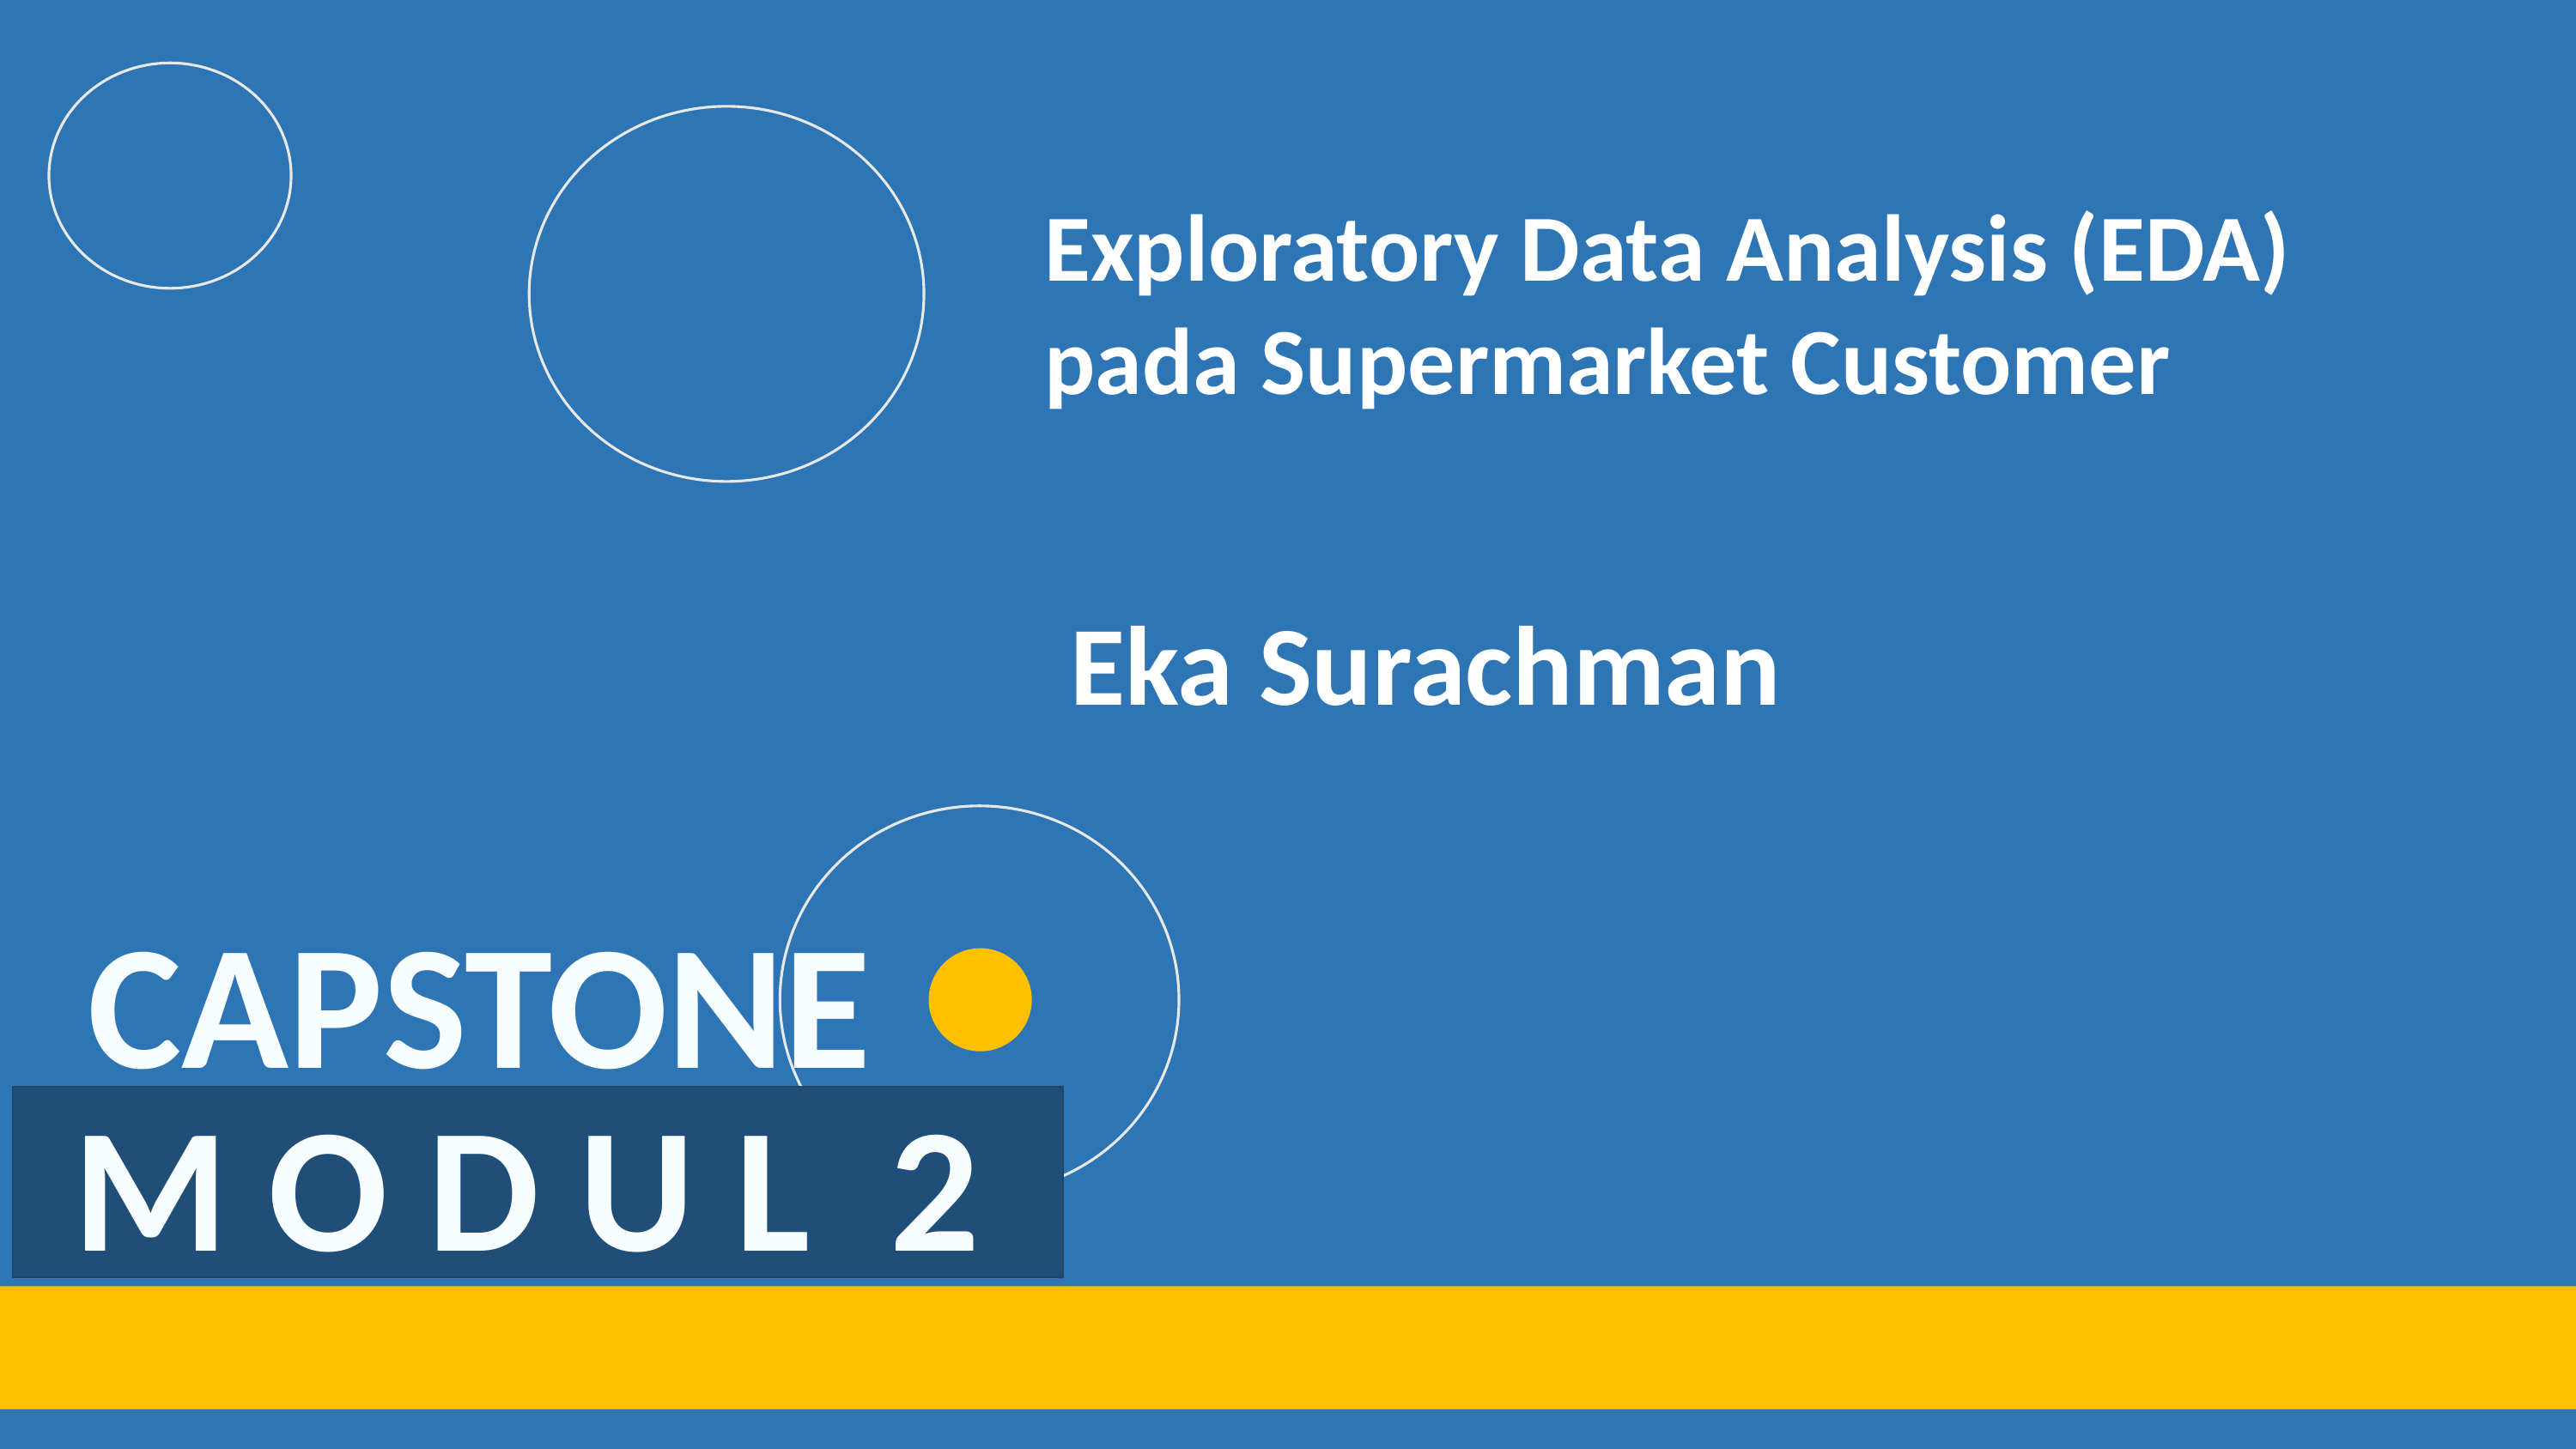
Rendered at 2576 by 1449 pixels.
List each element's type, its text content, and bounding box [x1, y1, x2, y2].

text_box [0, 1285, 2576, 1410]
text_box [927, 947, 1033, 1052]
text_box M O D U L 2 [0, 1119, 1064, 1270]
text_box CAPSTONE [0, 936, 981, 1086]
text_box Exploratory Data Analysis (EDA) pada Supermarket Customer [1031, 179, 2366, 421]
text_box [790, 804, 1181, 1177]
text_box [12, 1270, 1064, 1278]
text_box Eka Surachman [1031, 585, 1795, 734]
text_box [12, 1086, 1064, 1119]
text_box [528, 105, 926, 482]
text_box [47, 62, 293, 289]
